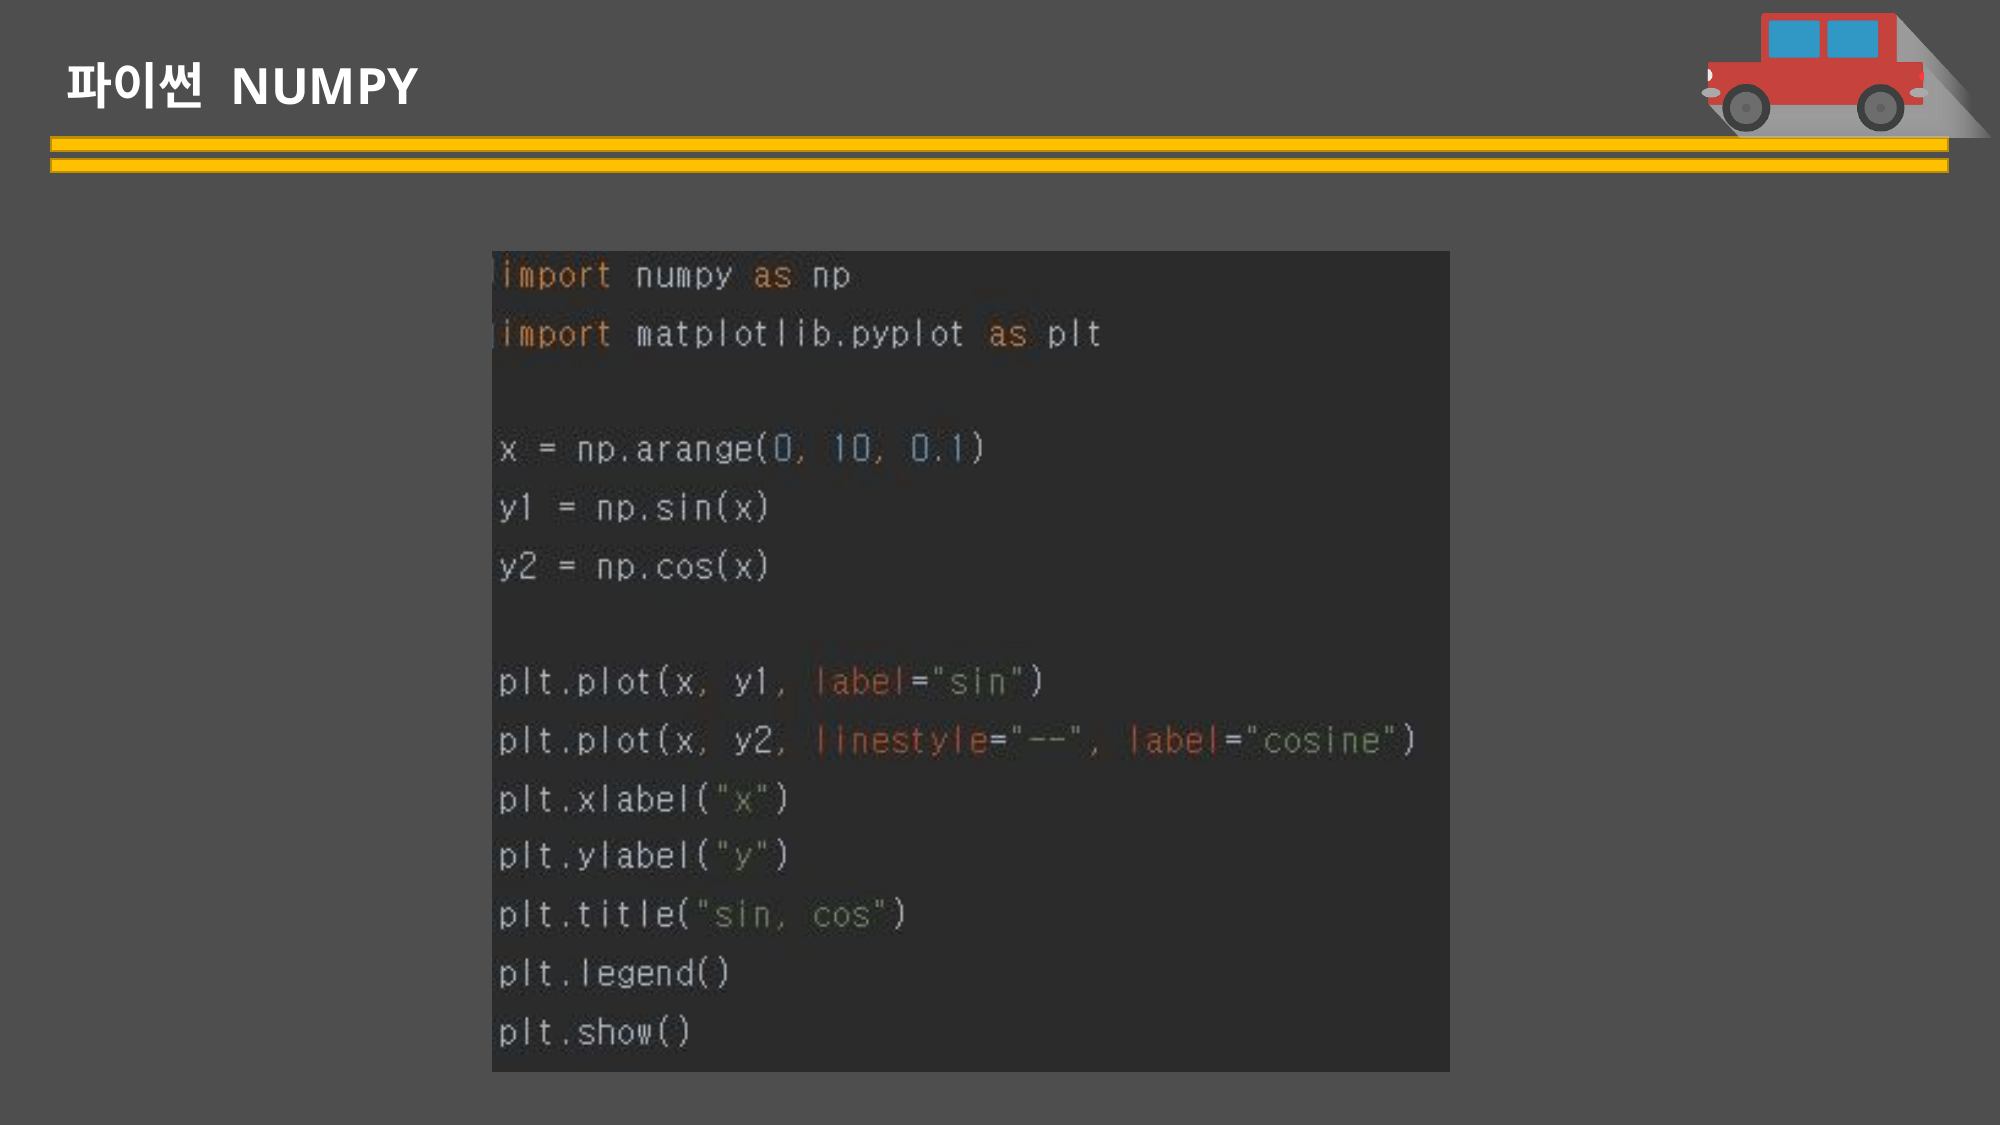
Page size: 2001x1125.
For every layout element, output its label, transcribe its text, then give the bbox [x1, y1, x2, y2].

picture [492, 251, 1450, 1072]
picture [1695, 1, 2000, 138]
title 파이썬 NUMPY [51, 39, 1949, 138]
